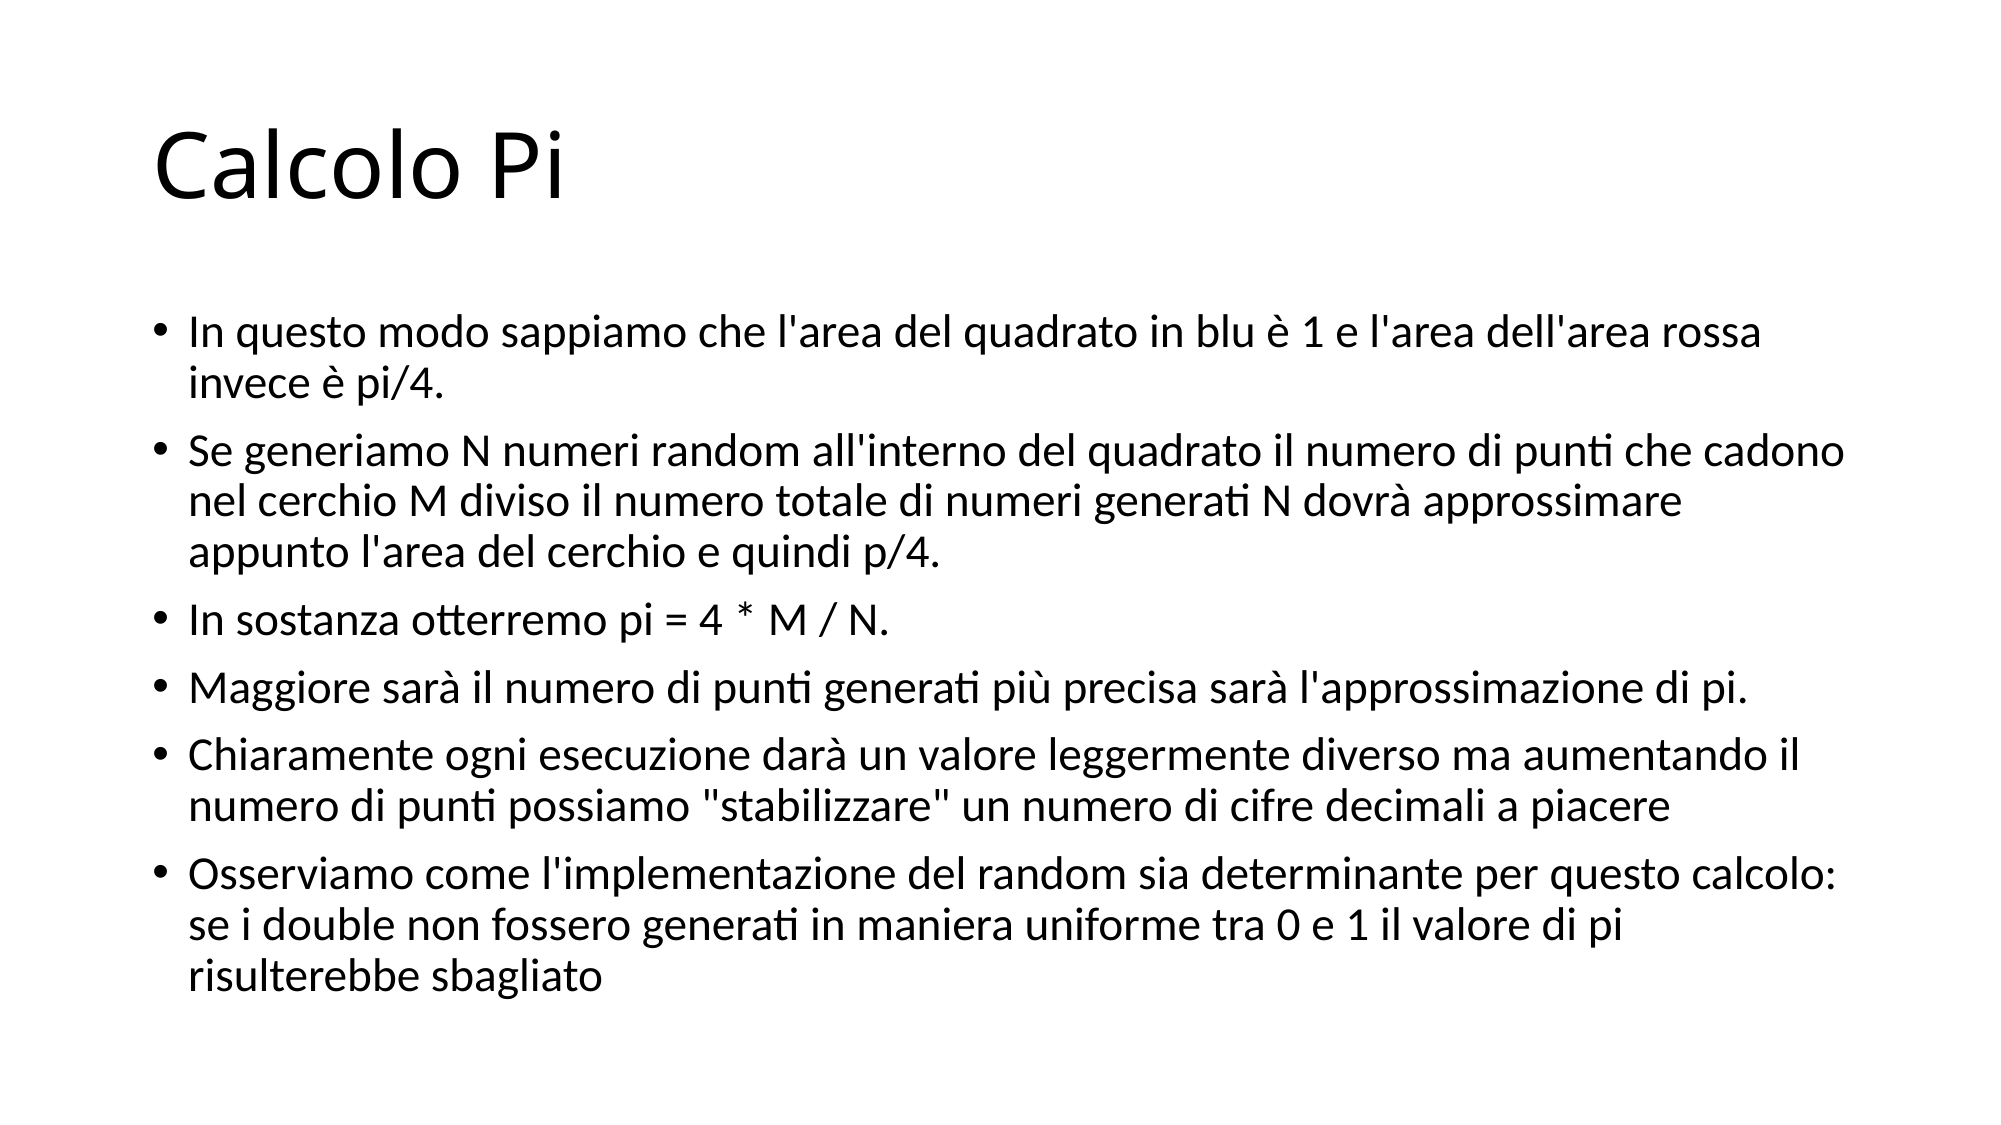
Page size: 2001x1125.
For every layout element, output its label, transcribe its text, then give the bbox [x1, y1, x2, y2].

list In questo modo sappiamo che l'area del quadrato in blu è 1 e l'area dell'area rossa invece è pi/4. Se generiamo N numeri random all'interno del quadrato il numero di punti che cadono nel cerchio M diviso il numero totale di numeri generati N dovrà approssimare appunto l'area del cerchio e quindi p/4. In sostanza otterremo pi = 4 * M / N. Maggiore sarà il numero di punti generati più precisa sarà l'approssimazione di pi. Chiaramente ogni esecuzione darà un valore leggermente diverso ma aumentando il numero di punti possiamo "stabilizzare" un numero di cifre decimali a piacere Osserviamo come l'implementazione del random sia determinante per questo calcolo: se i double non fossero generati in maniera uniforme tra 0 e 1 il valore di pi risulterebbe sbagliato [137, 299, 1863, 1014]
title Calcolo Pi [137, 59, 1863, 278]
